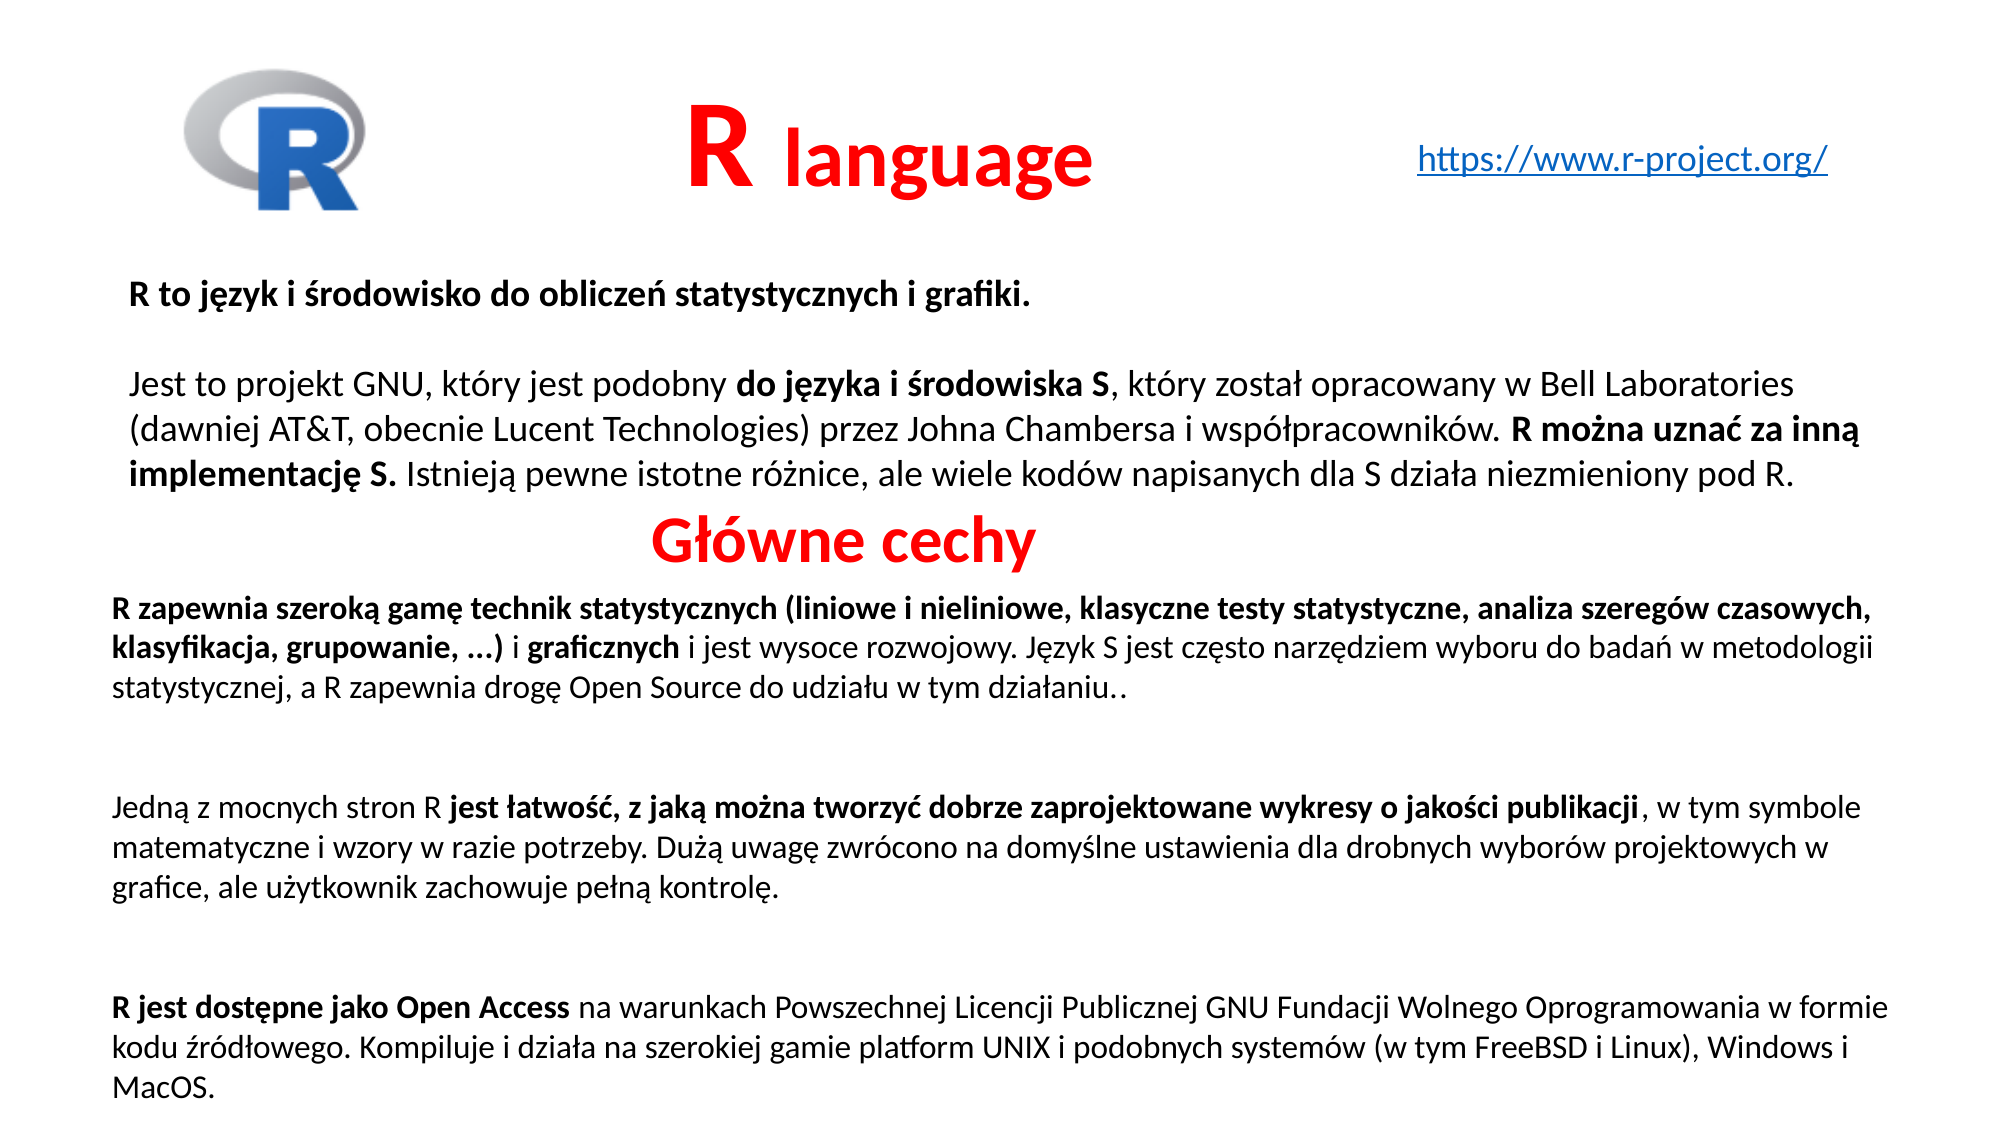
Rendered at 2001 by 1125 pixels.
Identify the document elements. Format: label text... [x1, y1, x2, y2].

picture [159, 42, 402, 236]
text_box R language [669, 54, 1328, 219]
text_box R to język i środowisko do obliczeń statystycznych i grafiki. Jest to projekt GNU, który jest podobny do języka i środowiska S, który został opracowany w Bell Laboratories (dawniej AT&T, obecnie Lucent Technologies) przez Johna Chambersa i współpracowników. R można uznać za inną implementację S. Istnieją pewne istotne różnice, ale wiele kodów napisanych dla S działa niezmieniony pod R. [114, 261, 1903, 547]
text_box https://www.r-project.org/ [1402, 126, 1844, 187]
text_box Główne cechy [637, 488, 1089, 578]
text_box R zapewnia szeroką gamę technik statystycznych (liniowe i nieliniowe, klasyczne testy statystyczne, analiza szeregów czasowych, klasyfikacja, grupowanie, ...) i graficznych i jest wysoce rozwojowy. Język S jest często narzędziem wyboru do badań w metodologii statystycznej, a R zapewnia drogę Open Source do udziału w tym działaniu.. Jedną z mocnych stron R jest łatwość, z jaką można tworzyć dobrze zaprojektowane wykresy o jakości publikacji, w tym symbole matematyczne i wzory w razie potrzeby. Dużą uwagę zwrócono na domyślne ustawienia dla drobnych wyborów projektowych w grafice, ale użytkownik zachowuje pełną kontrolę. R jest dostępne jako Open Access na warunkach Powszechnej Licencji Publicznej GNU Fundacji Wolnego Oprogramowania w formie kodu źródłowego. Kompiluje i działa na szerokiej gamie platform UNIX i podobnych systemów (w tym FreeBSD i Linux), Windows i MacOS. [97, 578, 1940, 1125]
